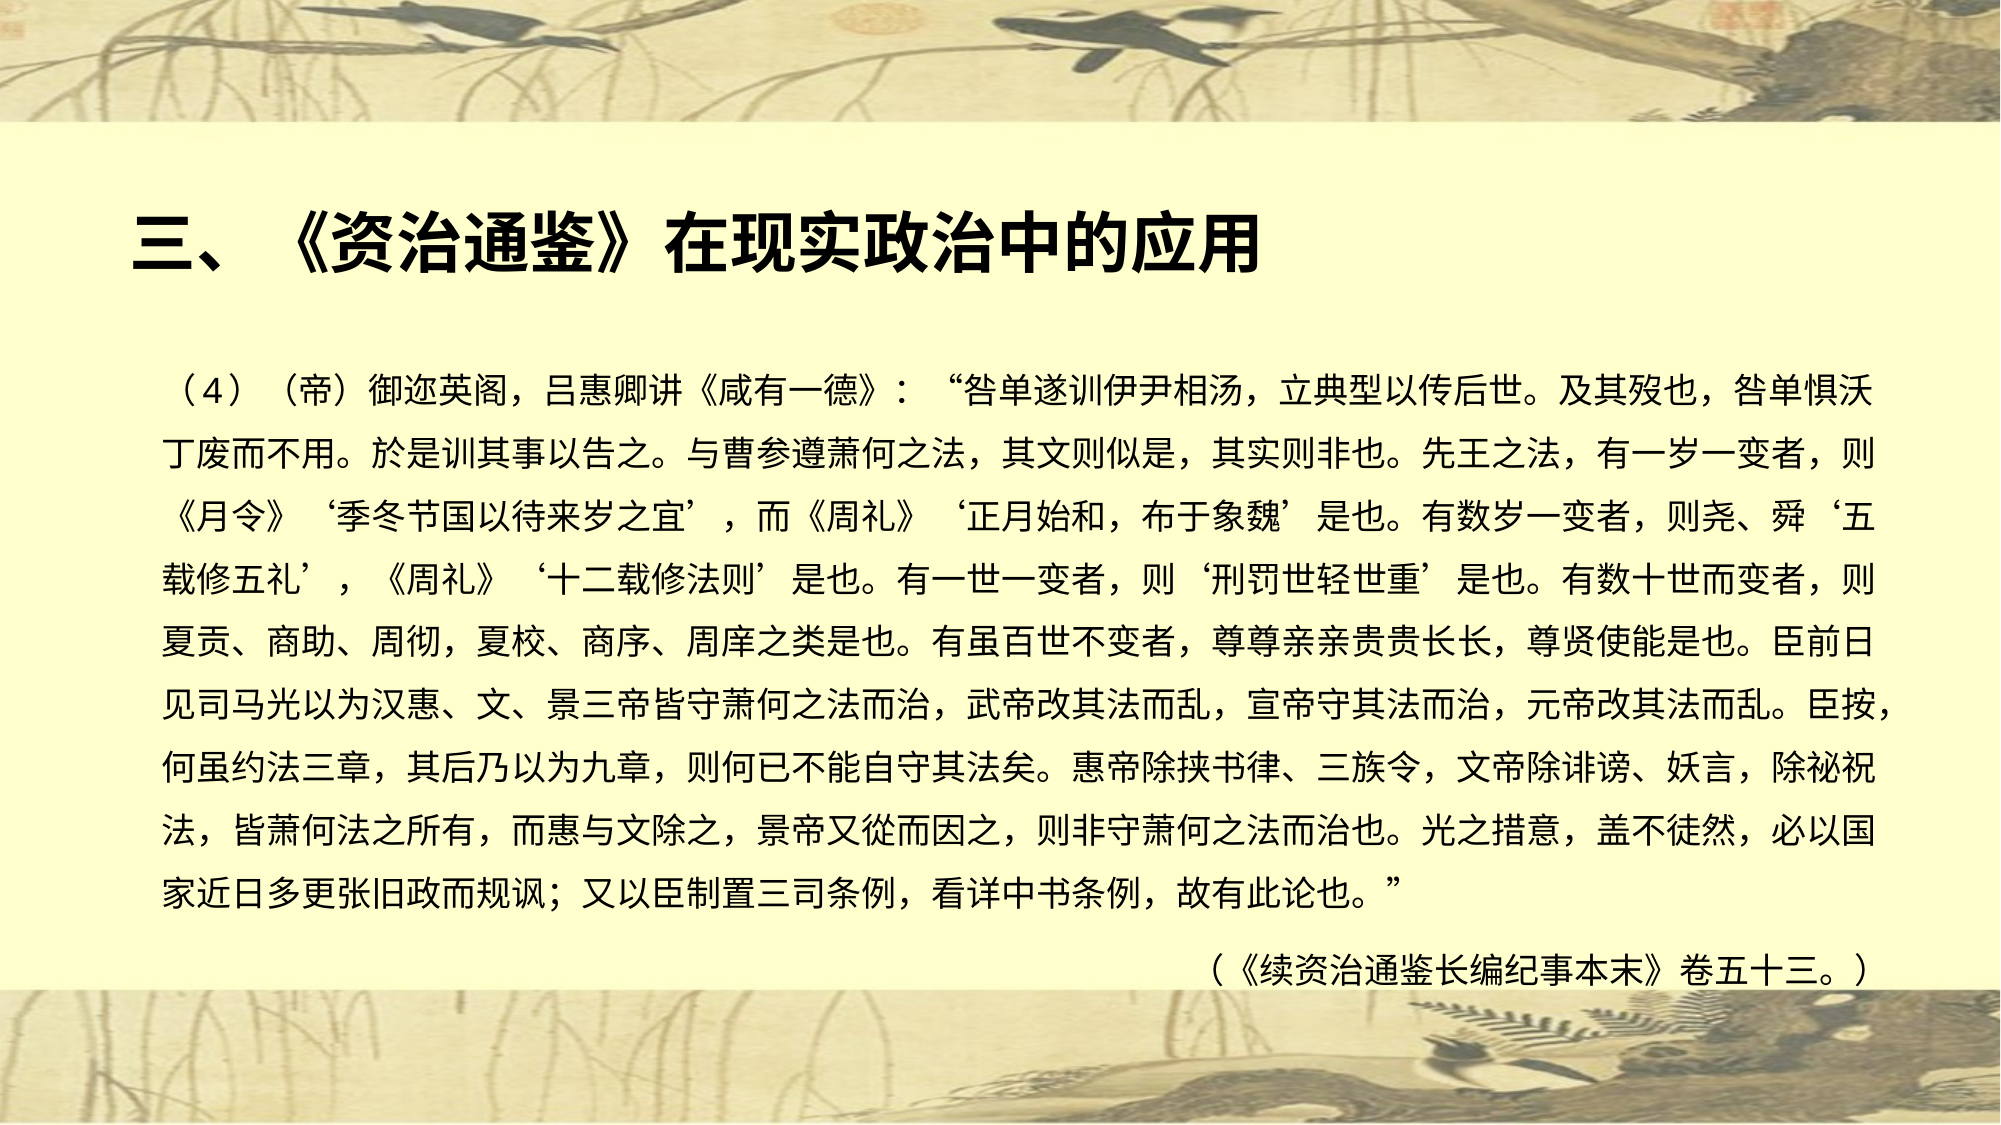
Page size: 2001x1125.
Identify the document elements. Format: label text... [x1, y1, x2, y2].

text_box 三、《资治通鉴》在现实政治中的应用 [114, 231, 1753, 333]
list （4）（帝）御迩英阁，吕惠卿讲《咸有一德》：“咎单遂训伊尹相汤，立典型以传后世。及其歿也，咎单惧沃丁废而不用。於是训其事以告之。与曹参遵萧何之法，其文则似是，其实则非也。先王之法，有一岁一变者，则《月令》‘季冬节国以待来岁之宜’，而《周礼》‘正月始和，布于象魏’是也。有数岁一变者，则尧、舜‘五载修五礼’，《周礼》‘十二载修法则’是也。有一世一变者，则‘刑罚世轻世重’是也。有数十世而变者，则夏贡、商助、周彻，夏校、商序、周庠之类是也。有虽百世不变者，尊尊亲亲贵贵长长，尊贤使能是也。臣前日见司马光以为汉惠、文、景三帝皆守萧何之法而治，武帝改其法而乱，宣帝守其法而治，元帝改其法而乱。臣按，何虽约法三章，其后乃以为九章，则何已不能自守其法矣。惠帝除挟书律、三族令，文帝除诽谤、妖言，除祕祝法，皆萧何法之所有，而惠与文除之，景帝又從而因之，则非守萧何之法而治也。光之措意，盖不徒然，必以国家近日多更张旧政而规讽；又以臣制置三司条例，看详中书条例，故有此论也。” （《续资治通鉴长编纪事本末》卷五十三。） [146, 339, 1905, 1002]
picture [0, 0, 2001, 1125]
